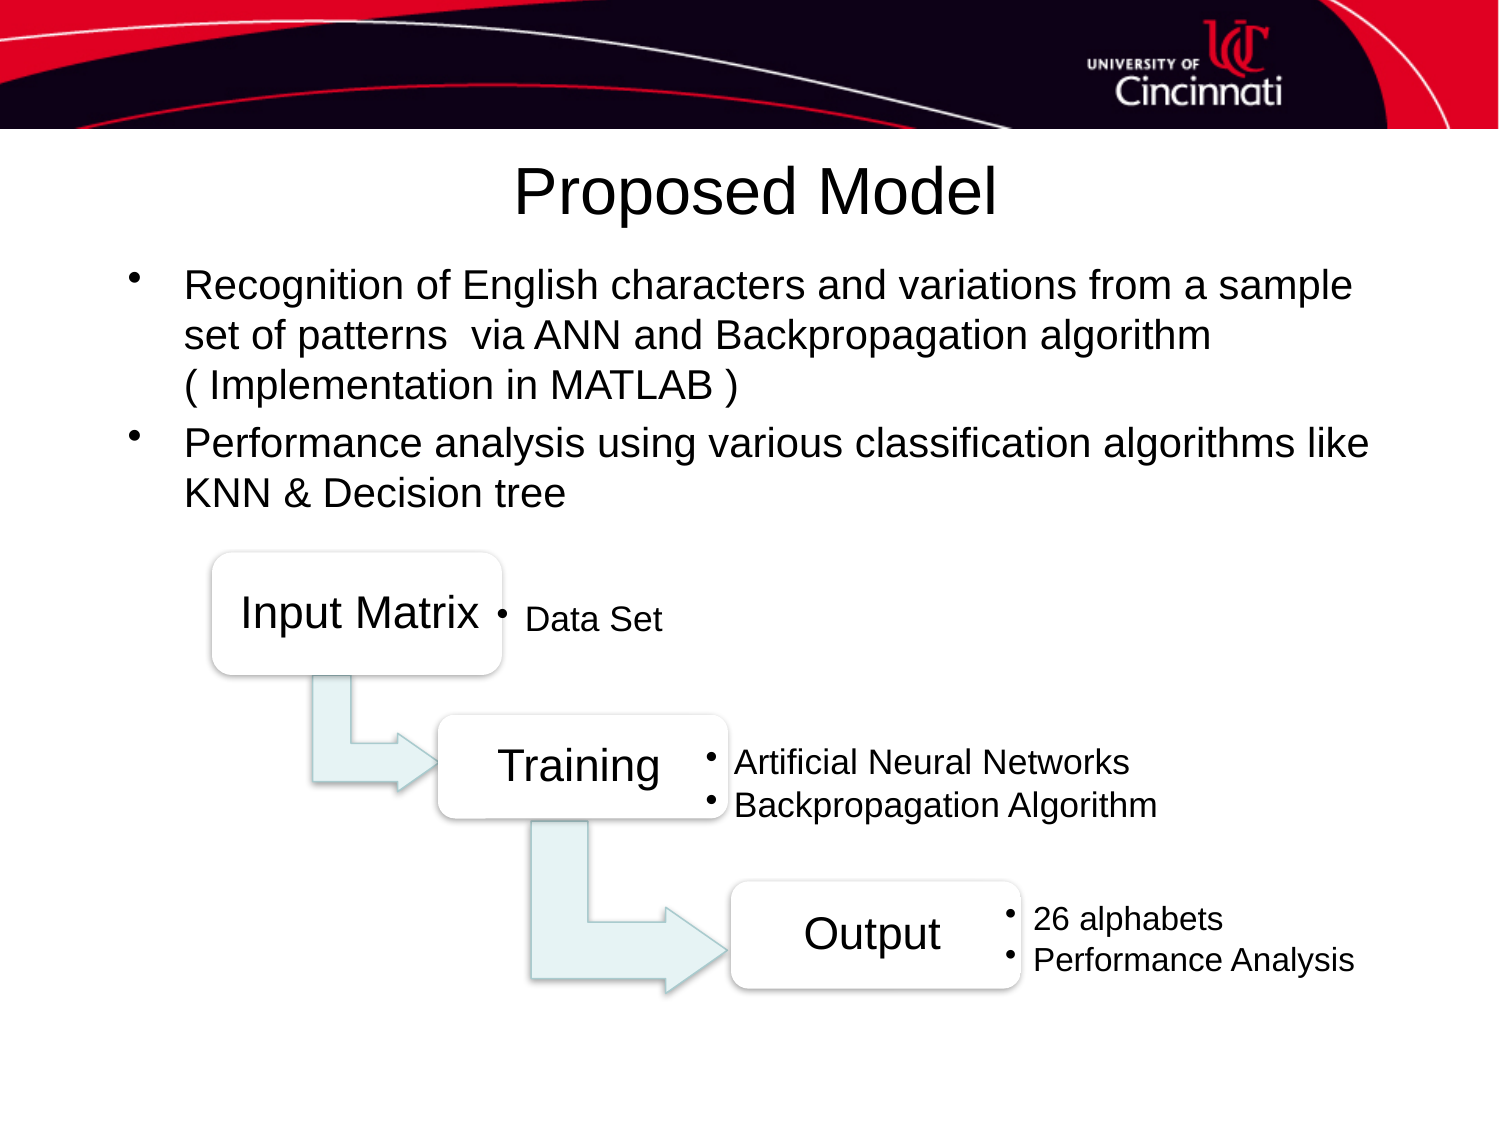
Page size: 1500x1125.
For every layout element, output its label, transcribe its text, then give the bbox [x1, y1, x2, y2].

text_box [174, 524, 1500, 1076]
picture [0, 0, 1500, 129]
list Recognition of English characters and variations from a sample set of patterns via ANN and Backpropagation algorithm ( Implementation in MATLAB ) Performance analysis using various classification algorithms like KNN & Decision tree [112, 249, 1400, 1063]
title Proposed Model [112, 125, 1400, 249]
